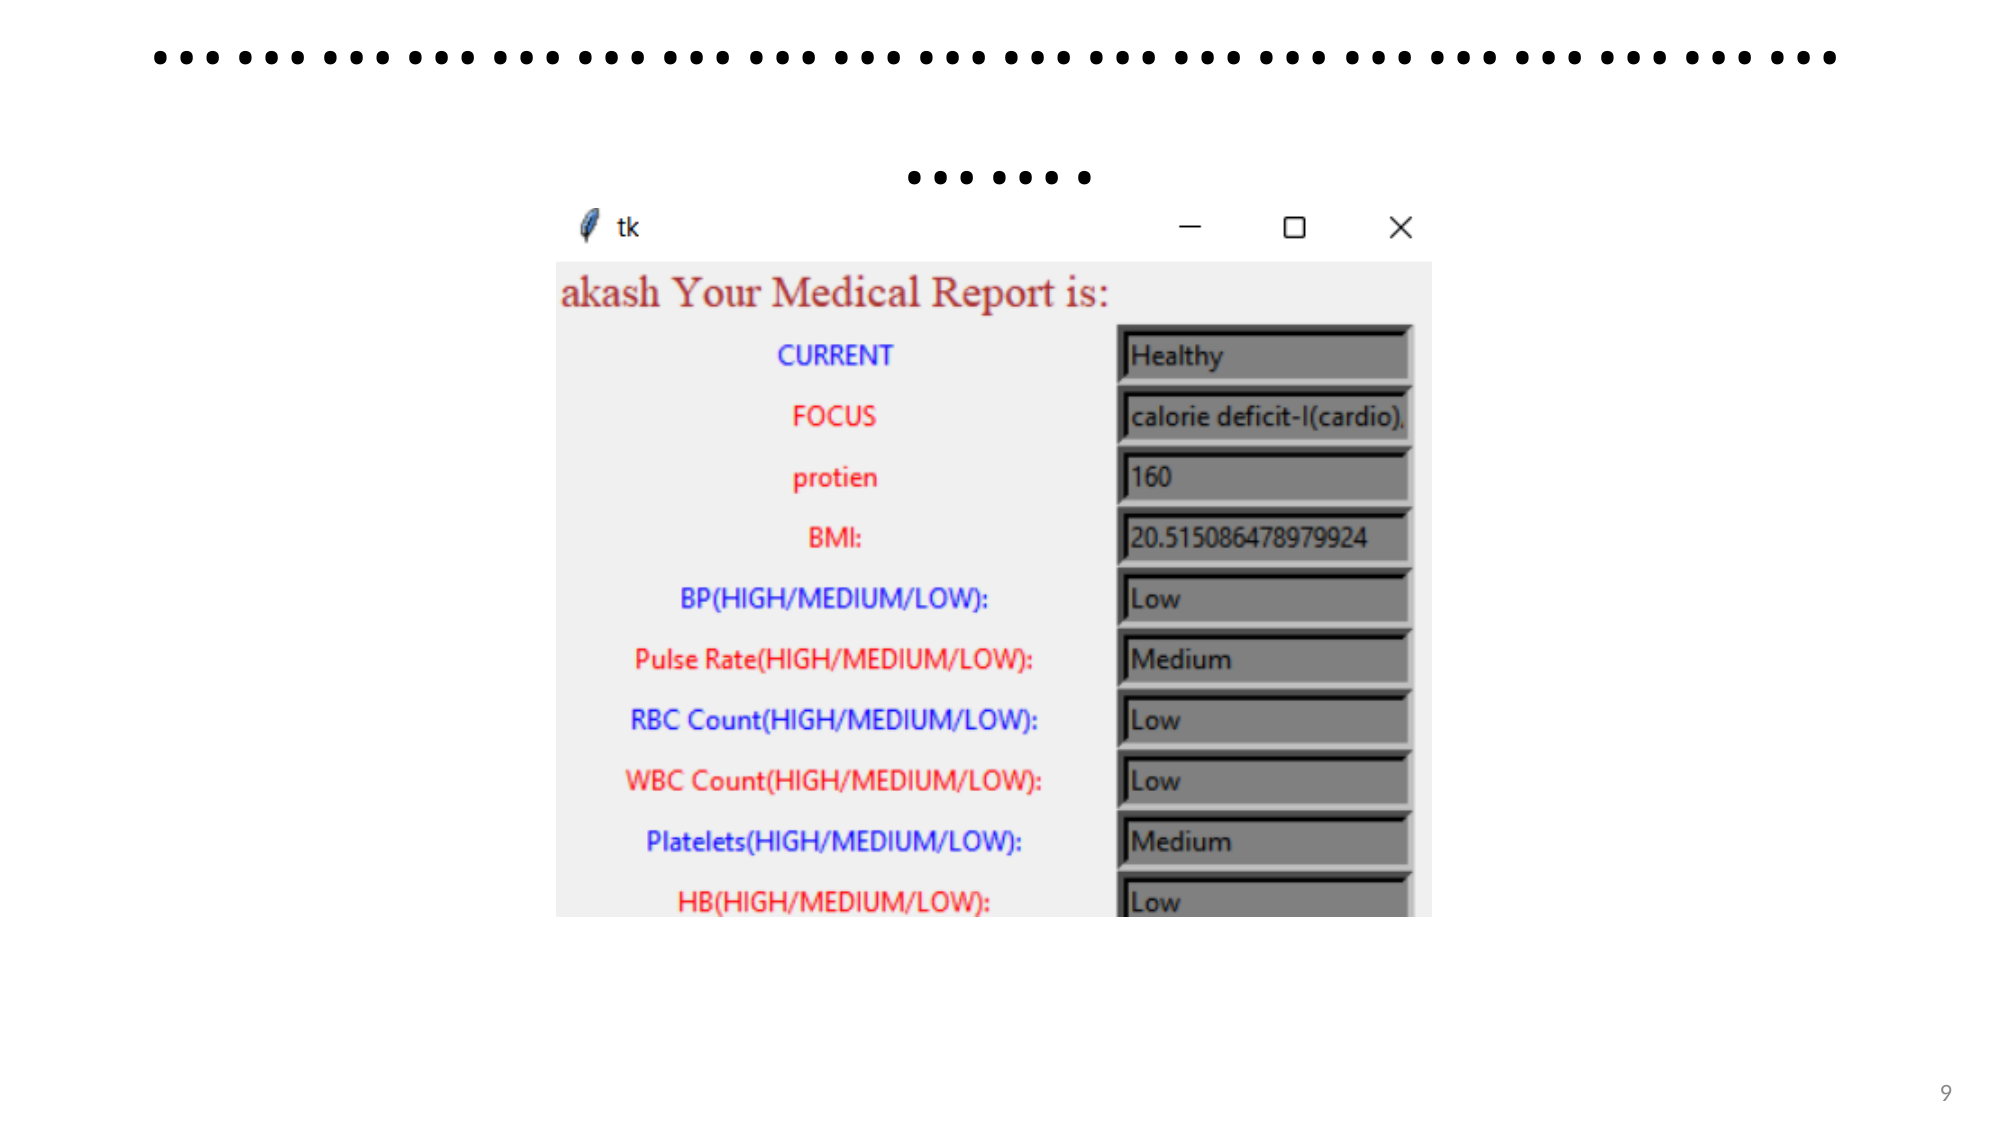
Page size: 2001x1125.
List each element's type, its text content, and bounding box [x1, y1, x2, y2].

title …………………………………………………………. [97, 29, 1903, 138]
slide_number 9 [1894, 1061, 1968, 1121]
picture [556, 208, 1432, 917]
